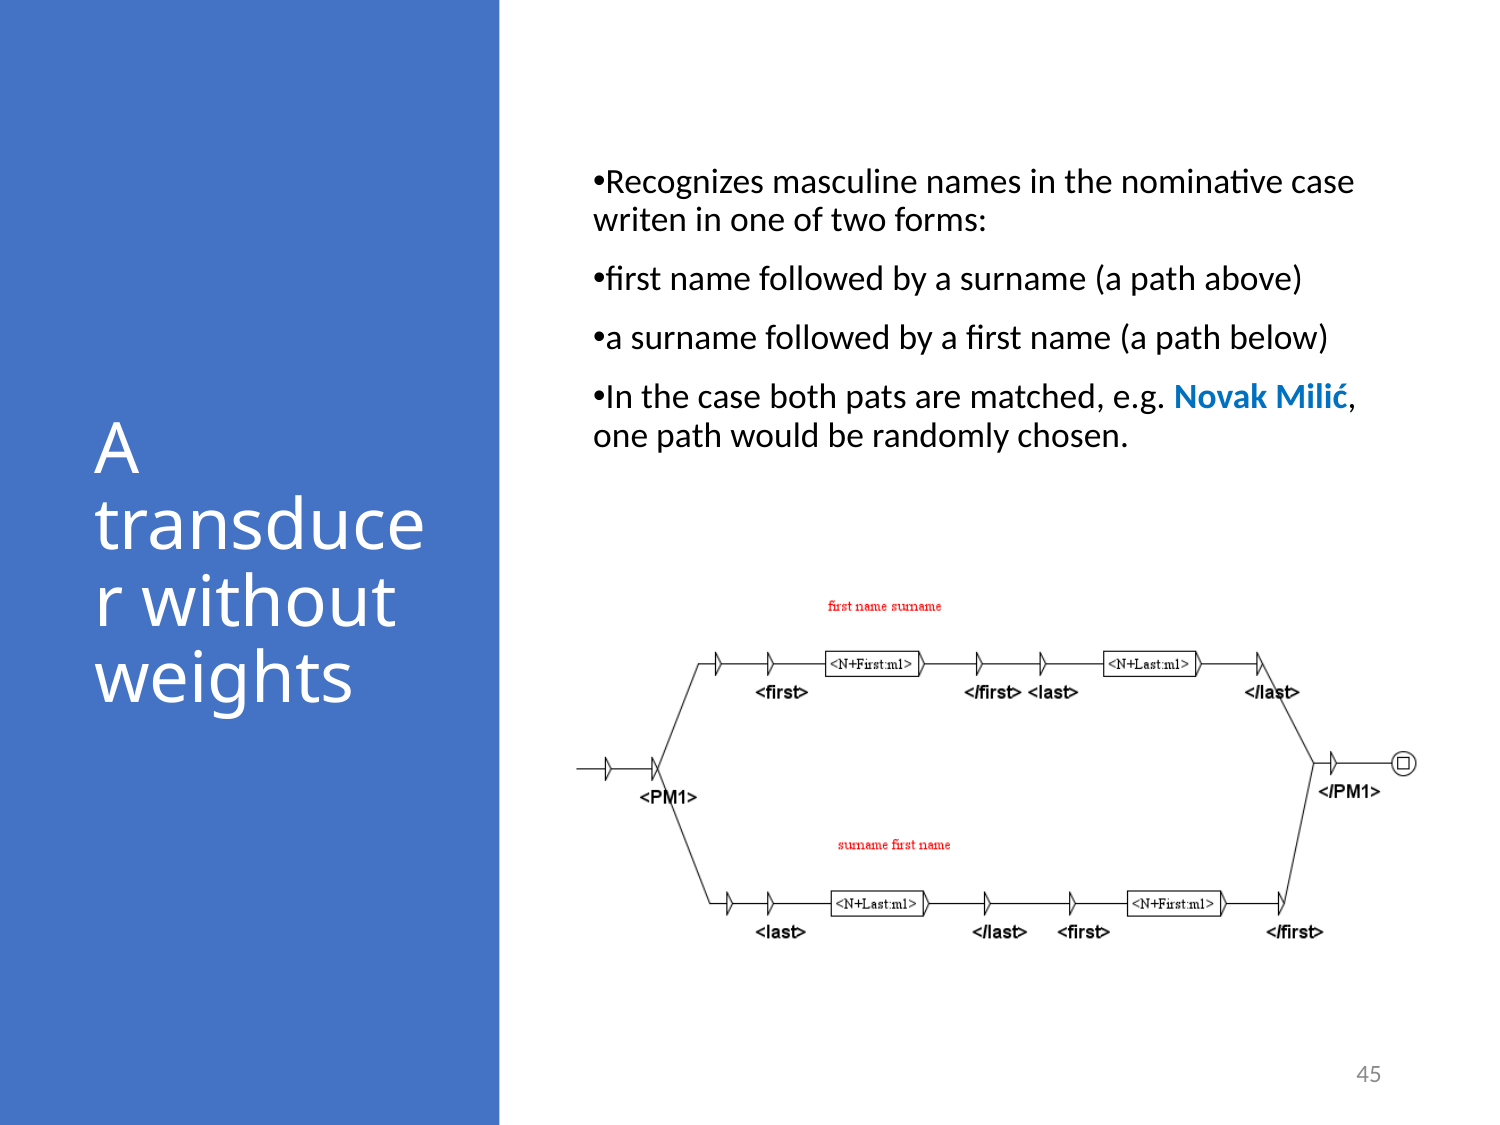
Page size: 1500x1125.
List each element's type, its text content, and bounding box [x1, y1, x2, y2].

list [572, 596, 1421, 943]
list Recognizes masculine names in the nominative case writen in one of two forms: first name followed by a surname (a path above) a surname followed by a first name (a path below) In the case both pats are matched, e.g. Novak Milić, one path would be randomly chosen. [578, 104, 1421, 513]
title A transducer without weights [79, 104, 461, 1026]
slide_number 45 [1059, 1042, 1397, 1103]
text_box [0, 0, 500, 1125]
